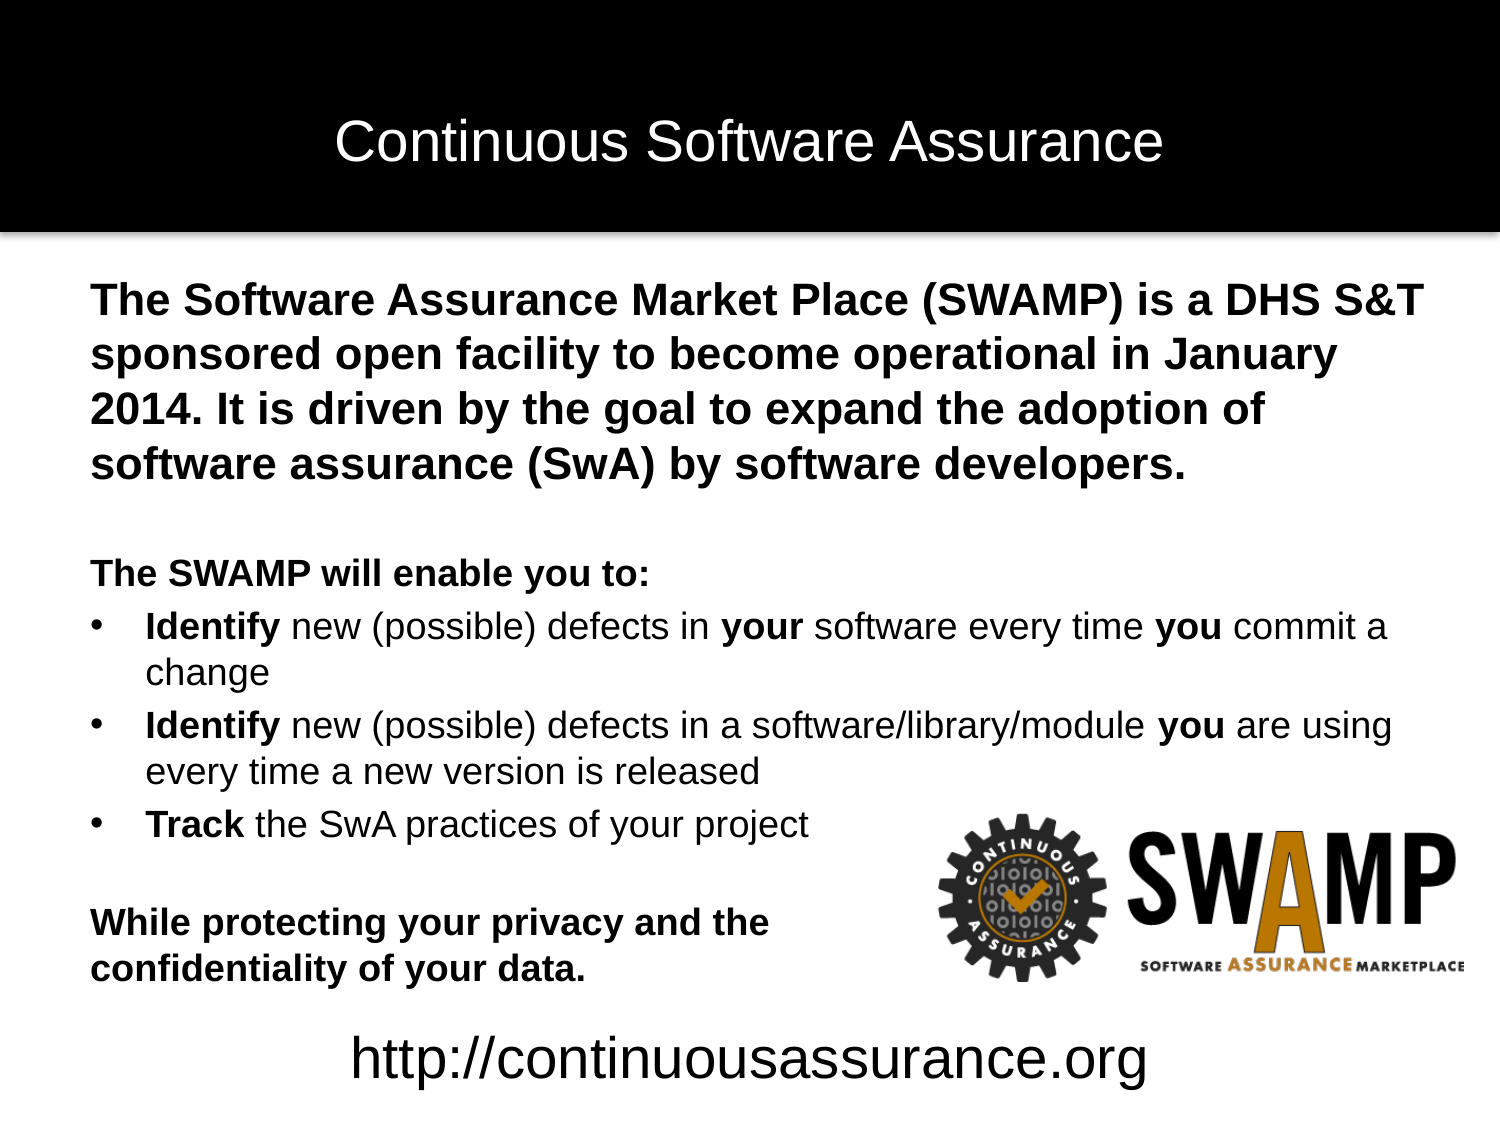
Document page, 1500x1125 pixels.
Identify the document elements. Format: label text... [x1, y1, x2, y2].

list The Software Assurance Market Place (SWAMP) is a DHS S&T sponsored open facility to become operational in January 2014. It is driven by the goal to expand the adoption of software assurance (SwA) by software developers. The SWAMP will enable you to: Identify new (possible) defects in your software every time you commit a change Identify new (possible) defects in a software/library/module you are using every time a new version is released Track the SwA practices of your project While protecting your privacy and the confidentiality of your data. [75, 262, 1444, 1000]
picture [937, 812, 1464, 982]
title Continuous Software Assurance [75, 43, 1425, 232]
text_box http://continuousassurance.org [335, 1012, 1165, 1098]
